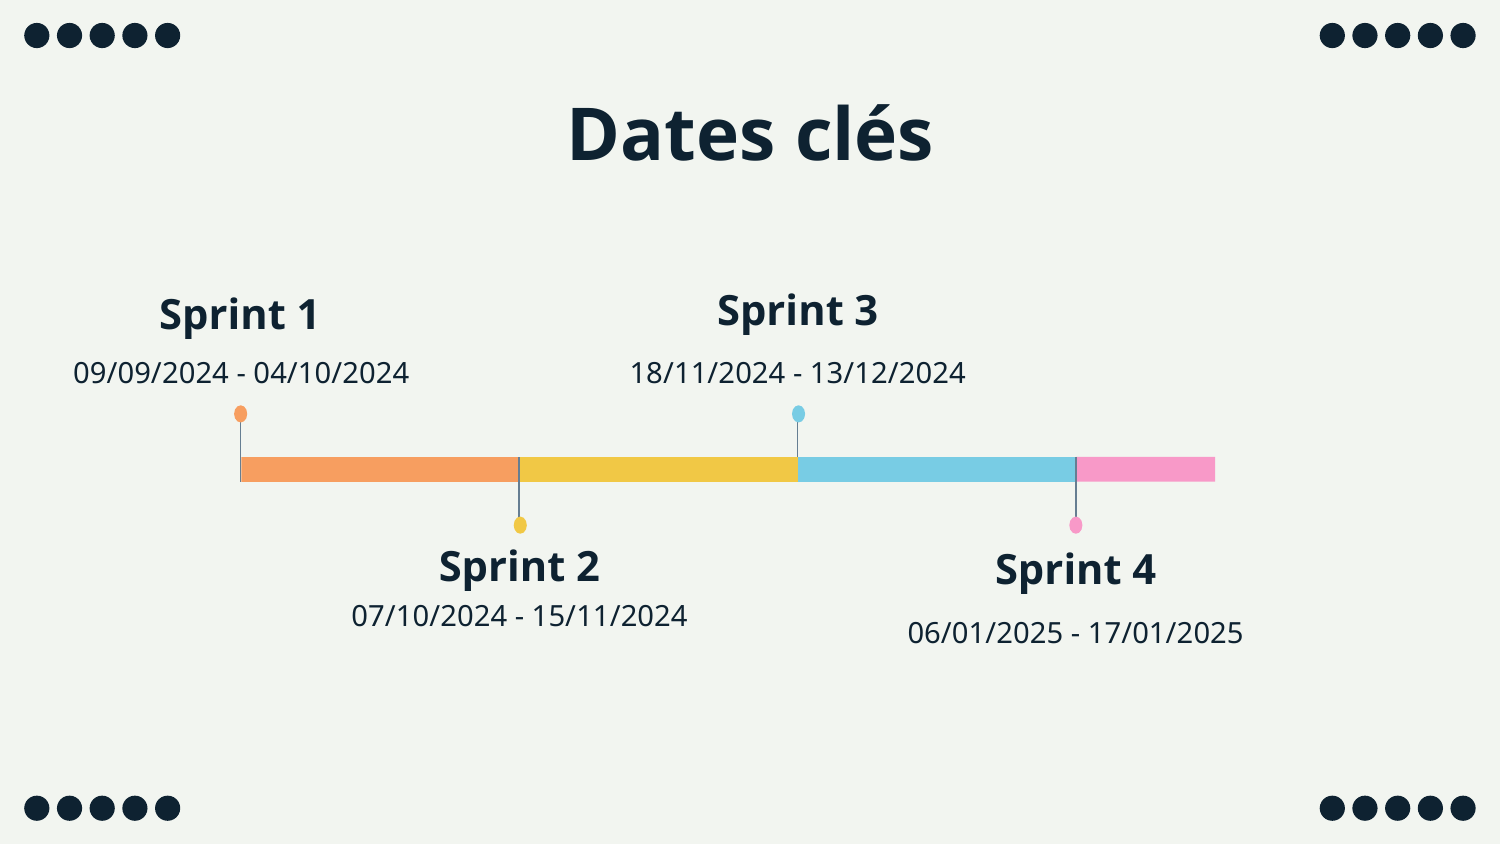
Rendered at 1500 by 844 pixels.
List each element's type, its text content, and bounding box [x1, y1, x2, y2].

text_box Sprint 3 [613, 274, 982, 349]
title Dates clés [118, 72, 1383, 167]
text_box 07/10/2024 - 15/11/2024 [322, 582, 717, 638]
text_box Sprint 1 [56, 278, 424, 353]
text_box 18/11/2024 - 13/12/2024 [600, 339, 995, 394]
text_box Sprint 2 [335, 542, 704, 605]
text_box 09/09/2024 - 04/10/2024 [44, 339, 439, 394]
text_box 06/01/2025 - 17/01/2025 [878, 598, 1273, 654]
text_box Sprint 4 [891, 533, 1260, 609]
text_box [233, 405, 1216, 534]
